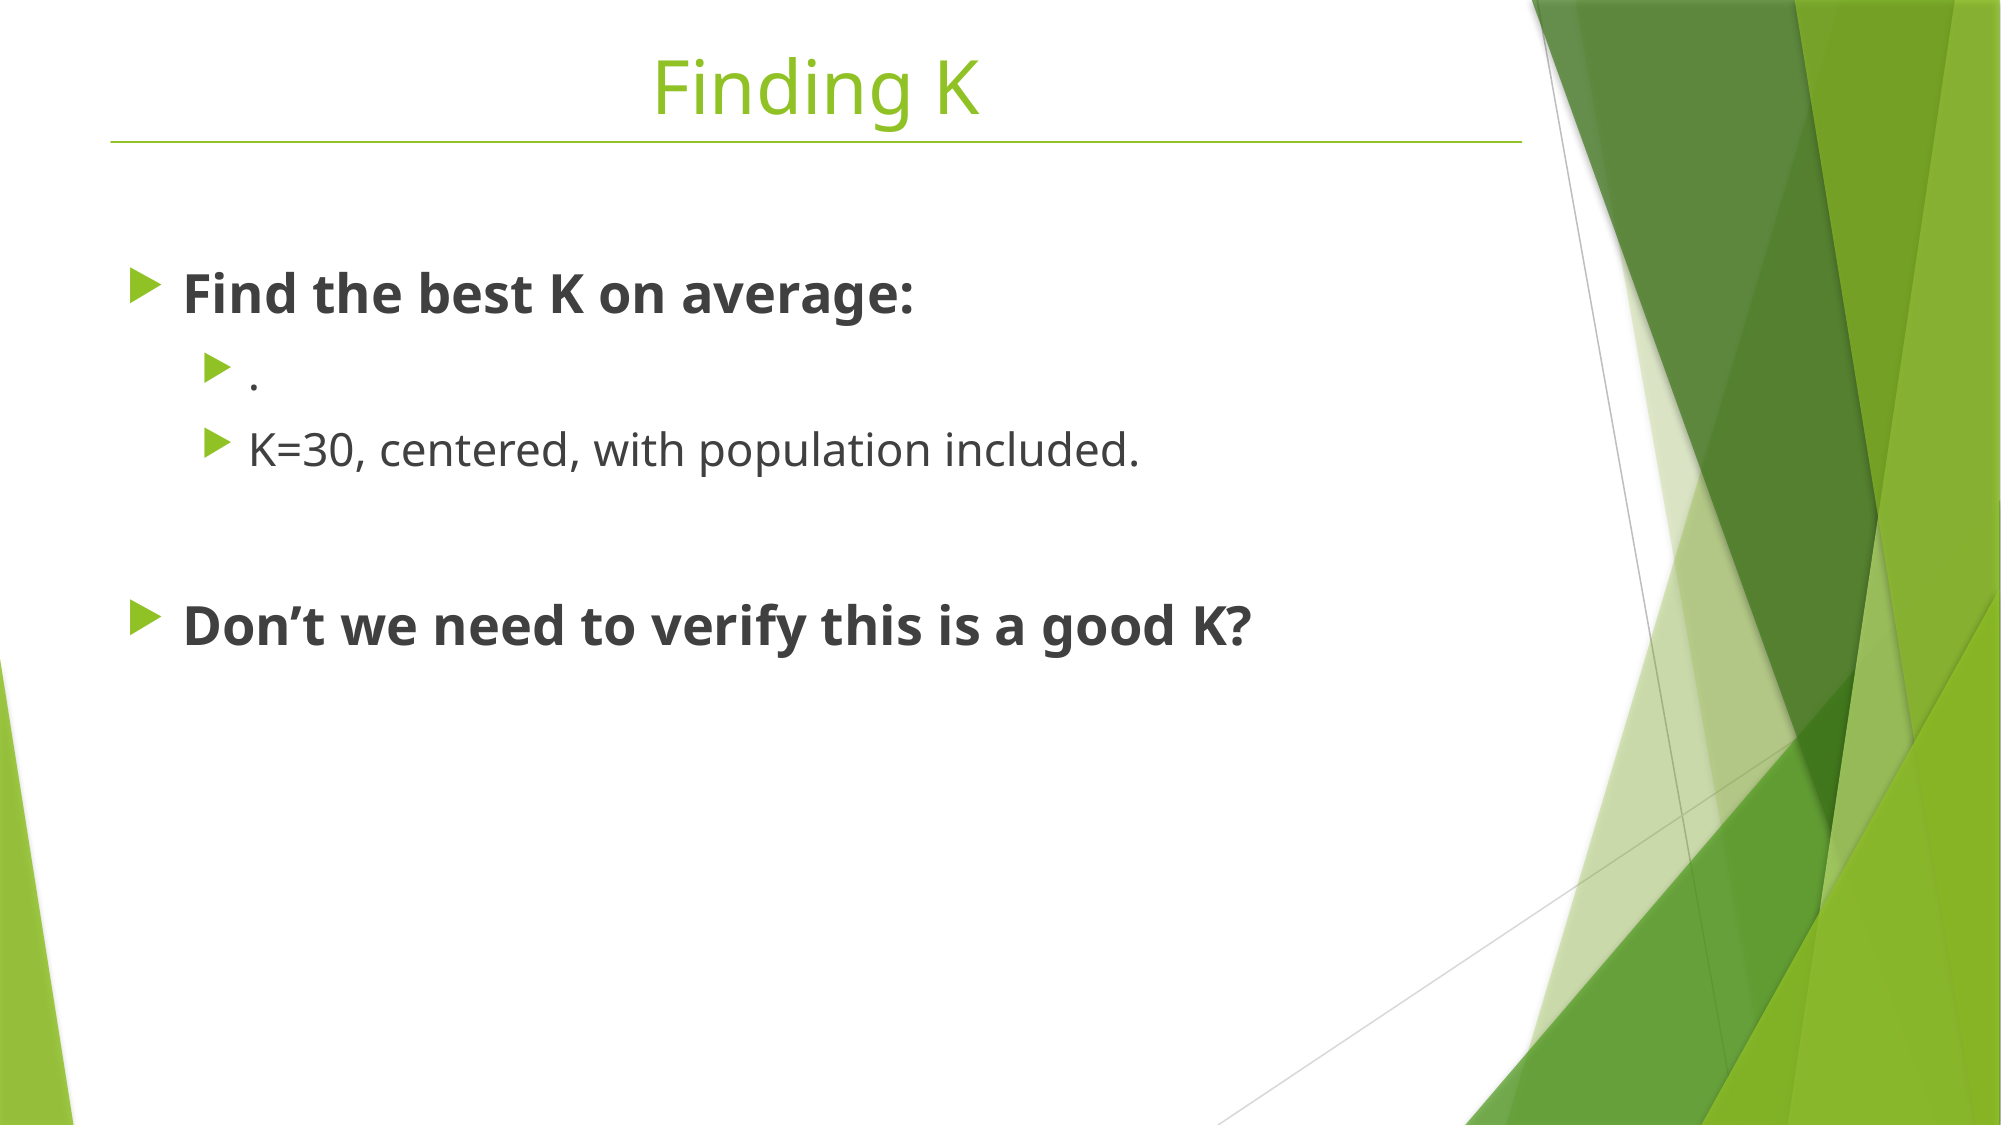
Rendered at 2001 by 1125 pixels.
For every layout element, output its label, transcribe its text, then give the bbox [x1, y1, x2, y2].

text_box Finding K [111, 32, 1522, 141]
